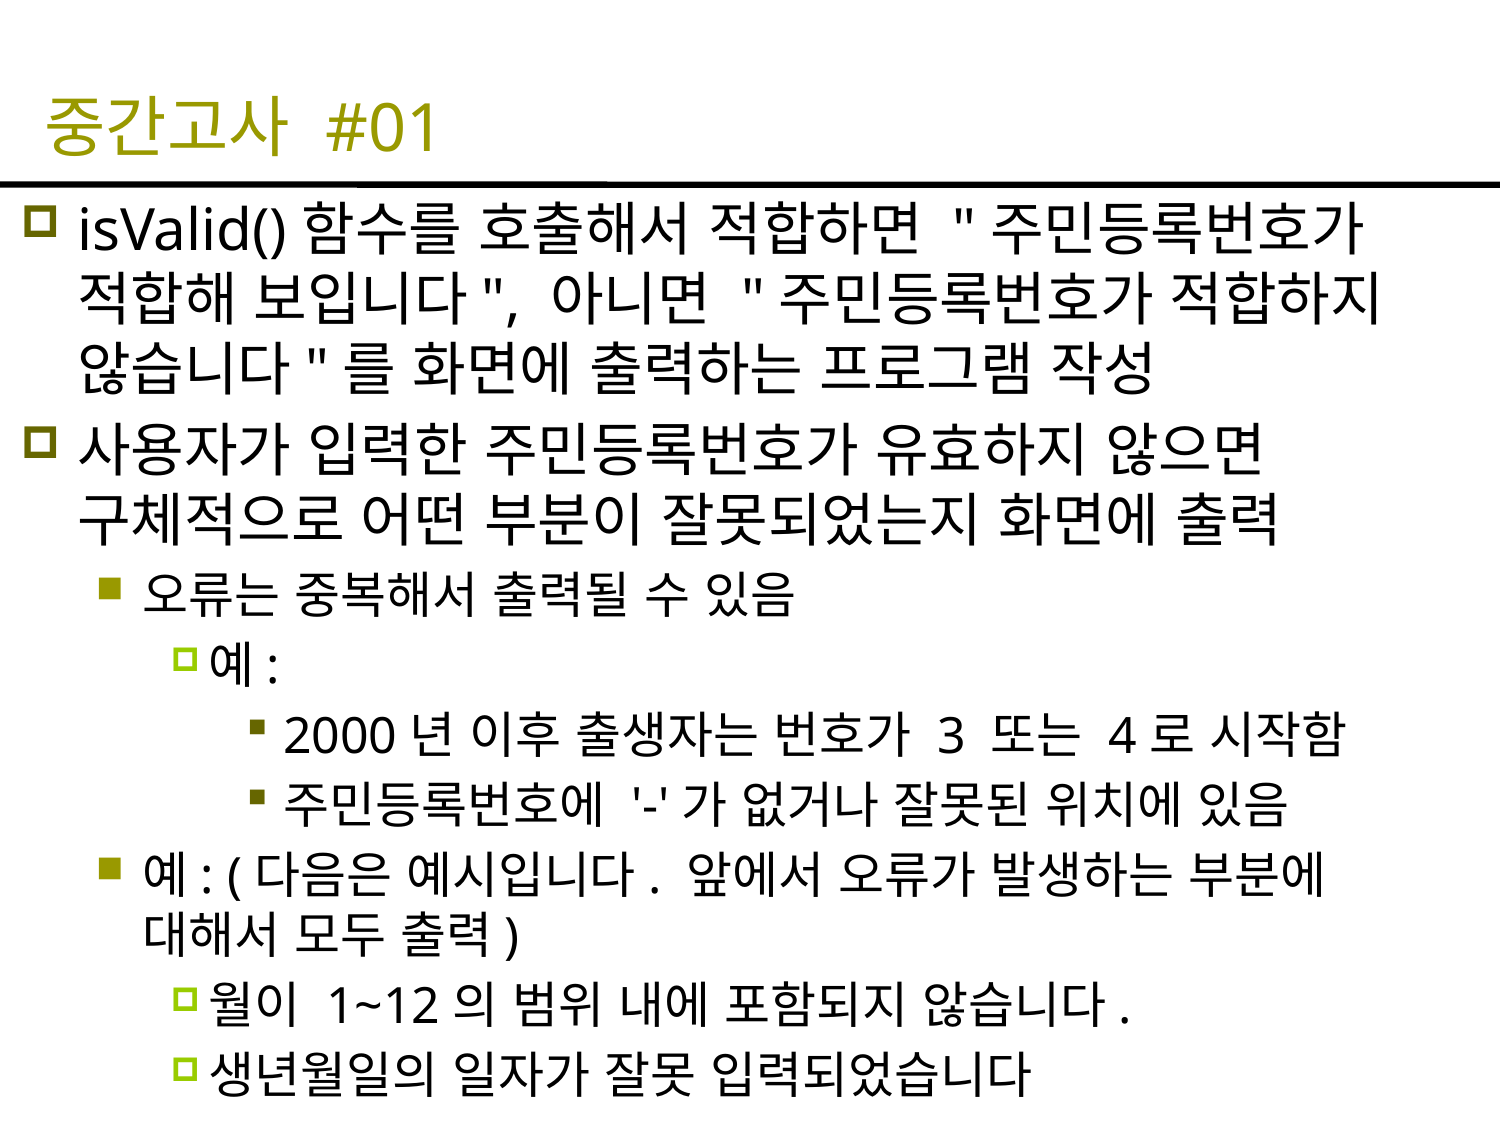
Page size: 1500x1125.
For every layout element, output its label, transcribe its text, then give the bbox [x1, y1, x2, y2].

title 중간고사 #01 [29, 45, 1471, 173]
list isValid()함수를 호출해서 적합하면 "주민등록번호가 적합해 보입니다", 아니면 "주민등록번호가 적합하지 않습니다"를 화면에 출력하는 프로그램 작성 사용자가 입력한 주민등록번호가 유효하지 않으면 구체적으로 어떤 부분이 잘못되었는지 화면에 출력 오류는 중복해서 출력될 수 있음 예: 2000년 이후 출생자는 번호가 3 또는 4로 시작함 주민등록번호에 '-'가 없거나 잘못된 위치에 있음 예: (다음은 예시입니다. 앞에서 오류가 발생하는 부분에 대해서 모두 출력) 월이 1~12의 범위 내에 포함되지 않습니다. 생년월일의 일자가 잘못 입력되었습니다 [5, 184, 1436, 983]
